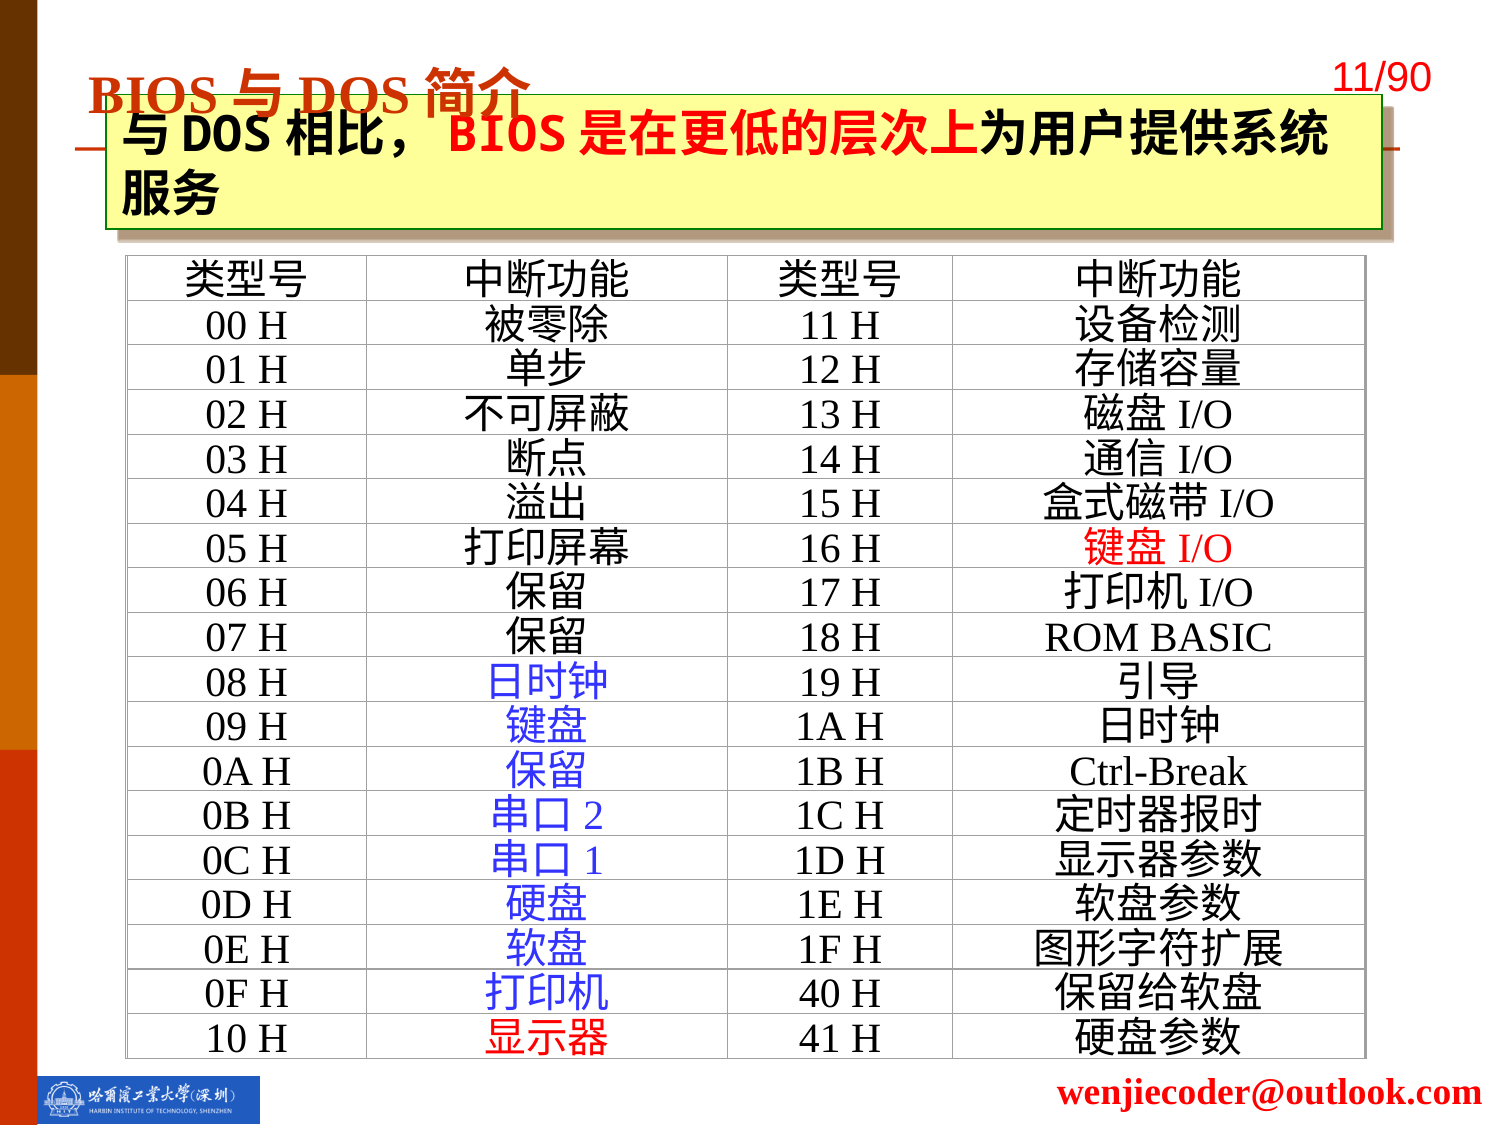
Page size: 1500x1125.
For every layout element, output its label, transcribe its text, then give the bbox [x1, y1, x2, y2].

list CPU中断、8259A中断、BIOS中断 [105, 160, 1319, 918]
text_box BIOS与DOS简介 [74, 52, 1123, 132]
text_box 与DOS相比，BIOS是在更低的层次上为用户提供系统服务 [106, 94, 1382, 230]
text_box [125, 255, 1367, 1059]
picture [37, 1076, 260, 1124]
